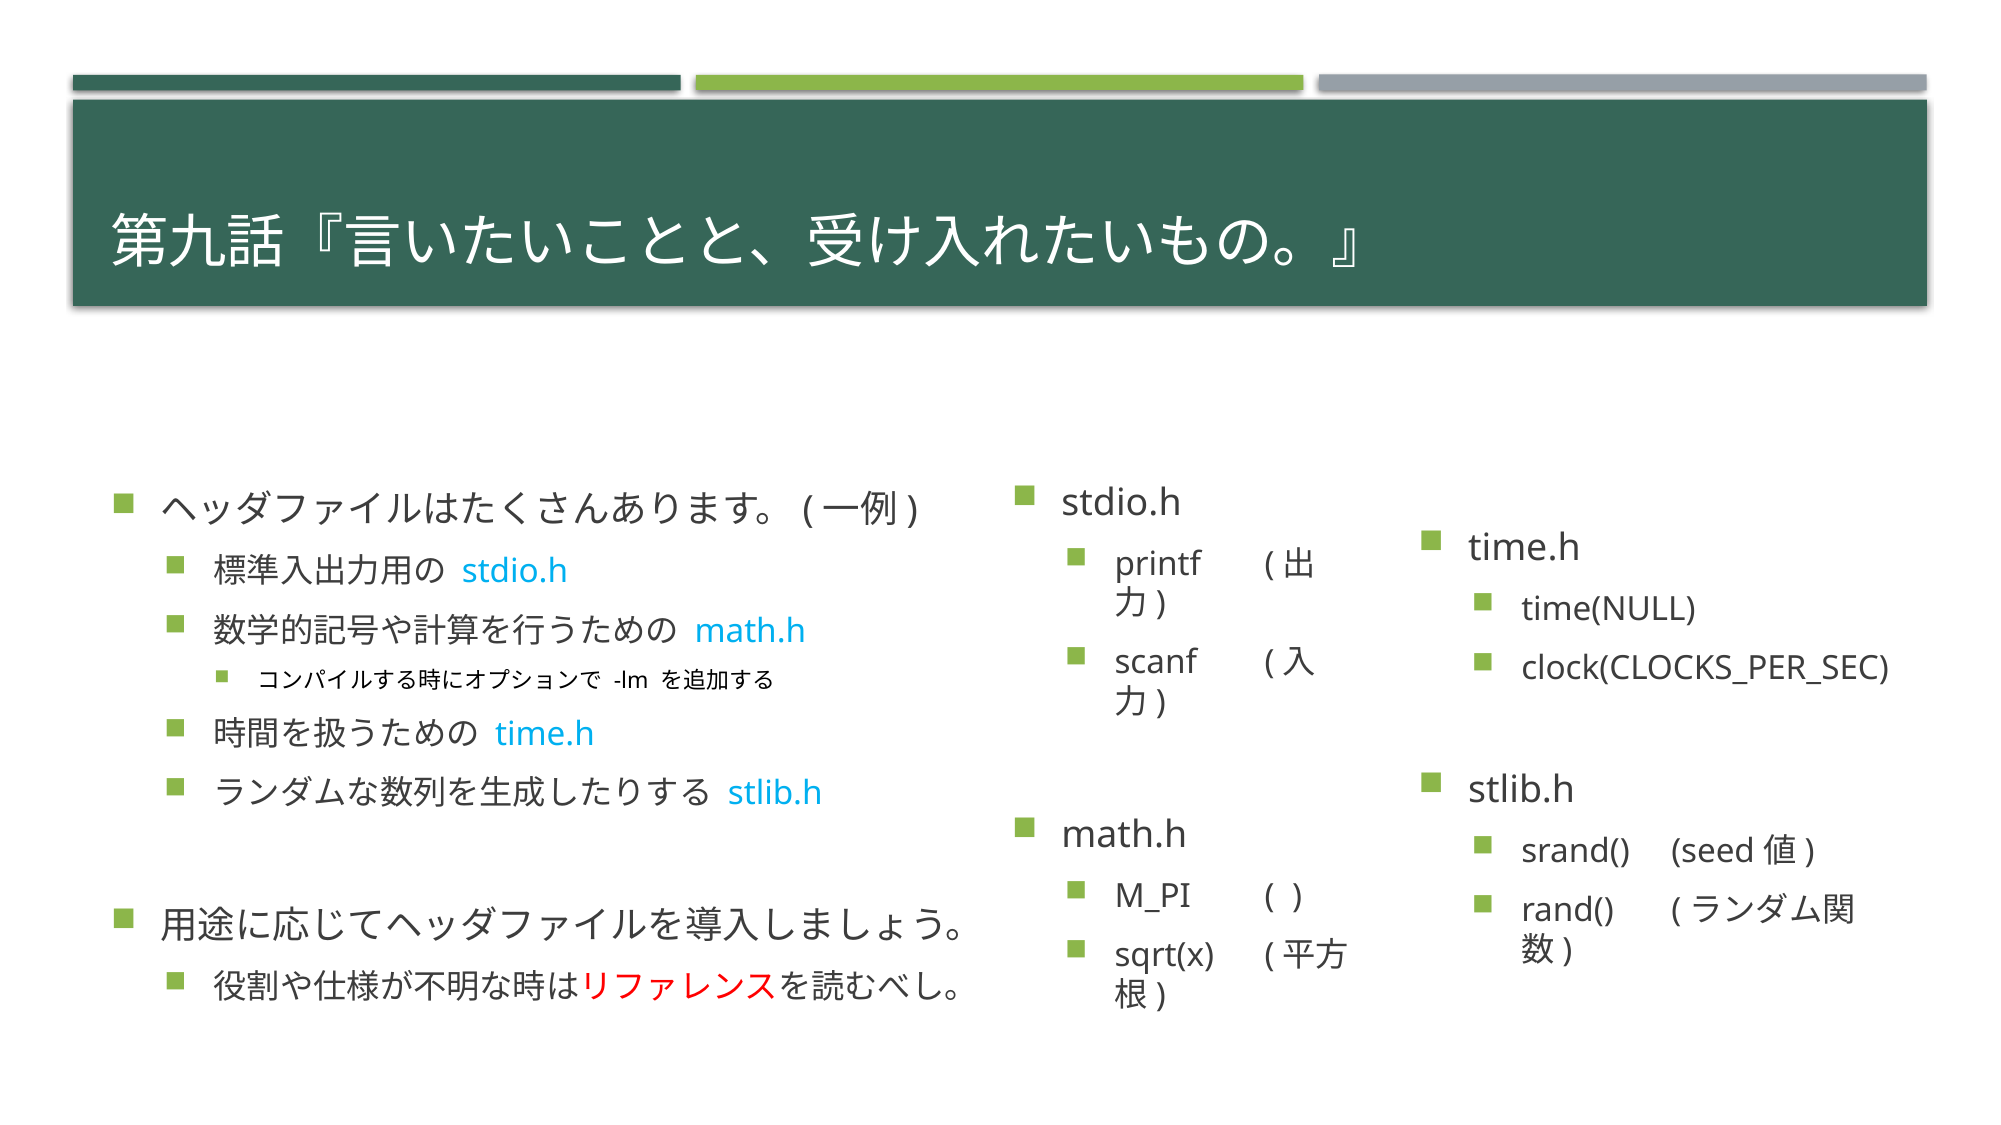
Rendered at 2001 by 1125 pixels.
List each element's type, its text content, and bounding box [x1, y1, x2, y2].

list ヘッダファイルはたくさんあります。(一例) 標準入出力用の stdio.h 数学的記号や計算を行うための math.h コンパイルする時にオプションで -lm を追加する 時間を扱うための time.h ランダムな数列を生成したりする stlib.h 用途に応じてヘッダファイルを導入しましょう。 役割や仕様が不明な時はリファレンスを読むべし。 [95, 365, 966, 1125]
text_box time.h time(NULL) clock(CLOCKS_PER_SEC) stlib.h srand() (seed値) rand() (ランダム関数) [1402, 365, 1905, 1125]
title 第九話『言いたいことと、受け入れたいもの。』 [95, 119, 1905, 282]
